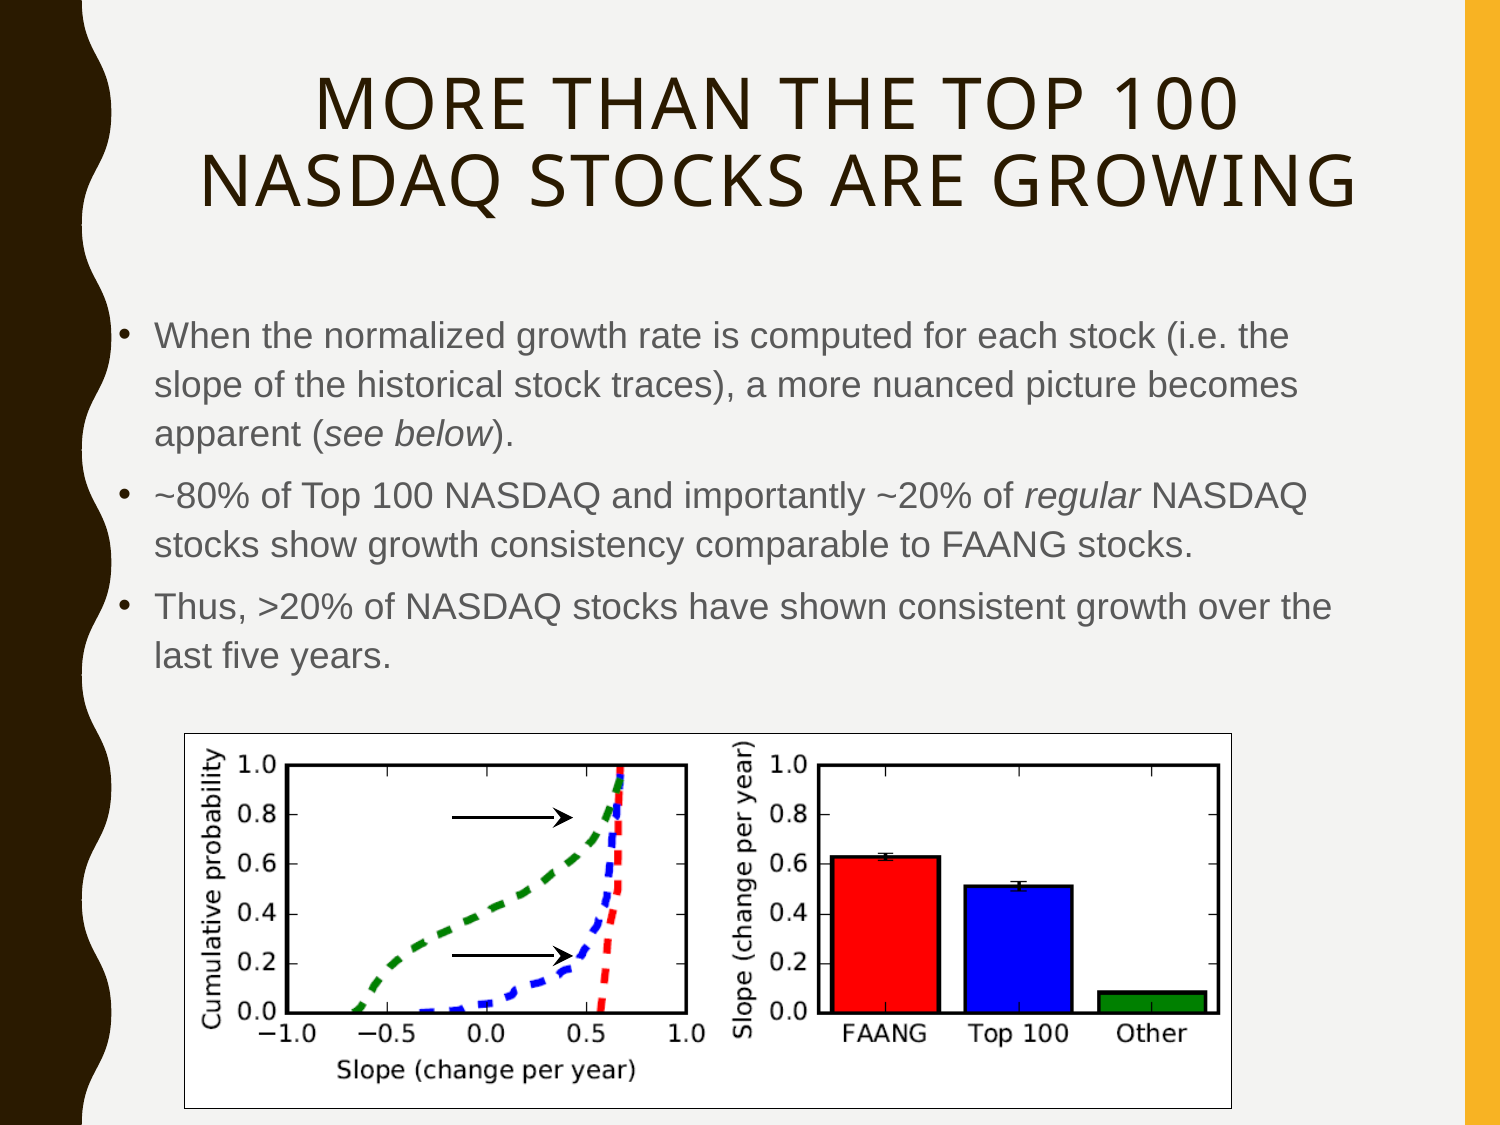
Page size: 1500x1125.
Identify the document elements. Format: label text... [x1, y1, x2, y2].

list When the normalized growth rate is computed for each stock (i.e. the slope of the historical stock traces), a more nuanced picture becomes apparent (see below). ~80% of Top 100 NASDAQ and importantly ~20% of regular NASDAQ stocks show growth consistency comparable to FAANG stocks. Thus, >20% of NASDAQ stocks have shown consistent growth over the last five years. [103, 299, 1397, 692]
title MORE THAN THE Top 100 NASDAQ stocks ARE GROWING [160, 59, 1397, 278]
picture [184, 733, 1232, 1109]
